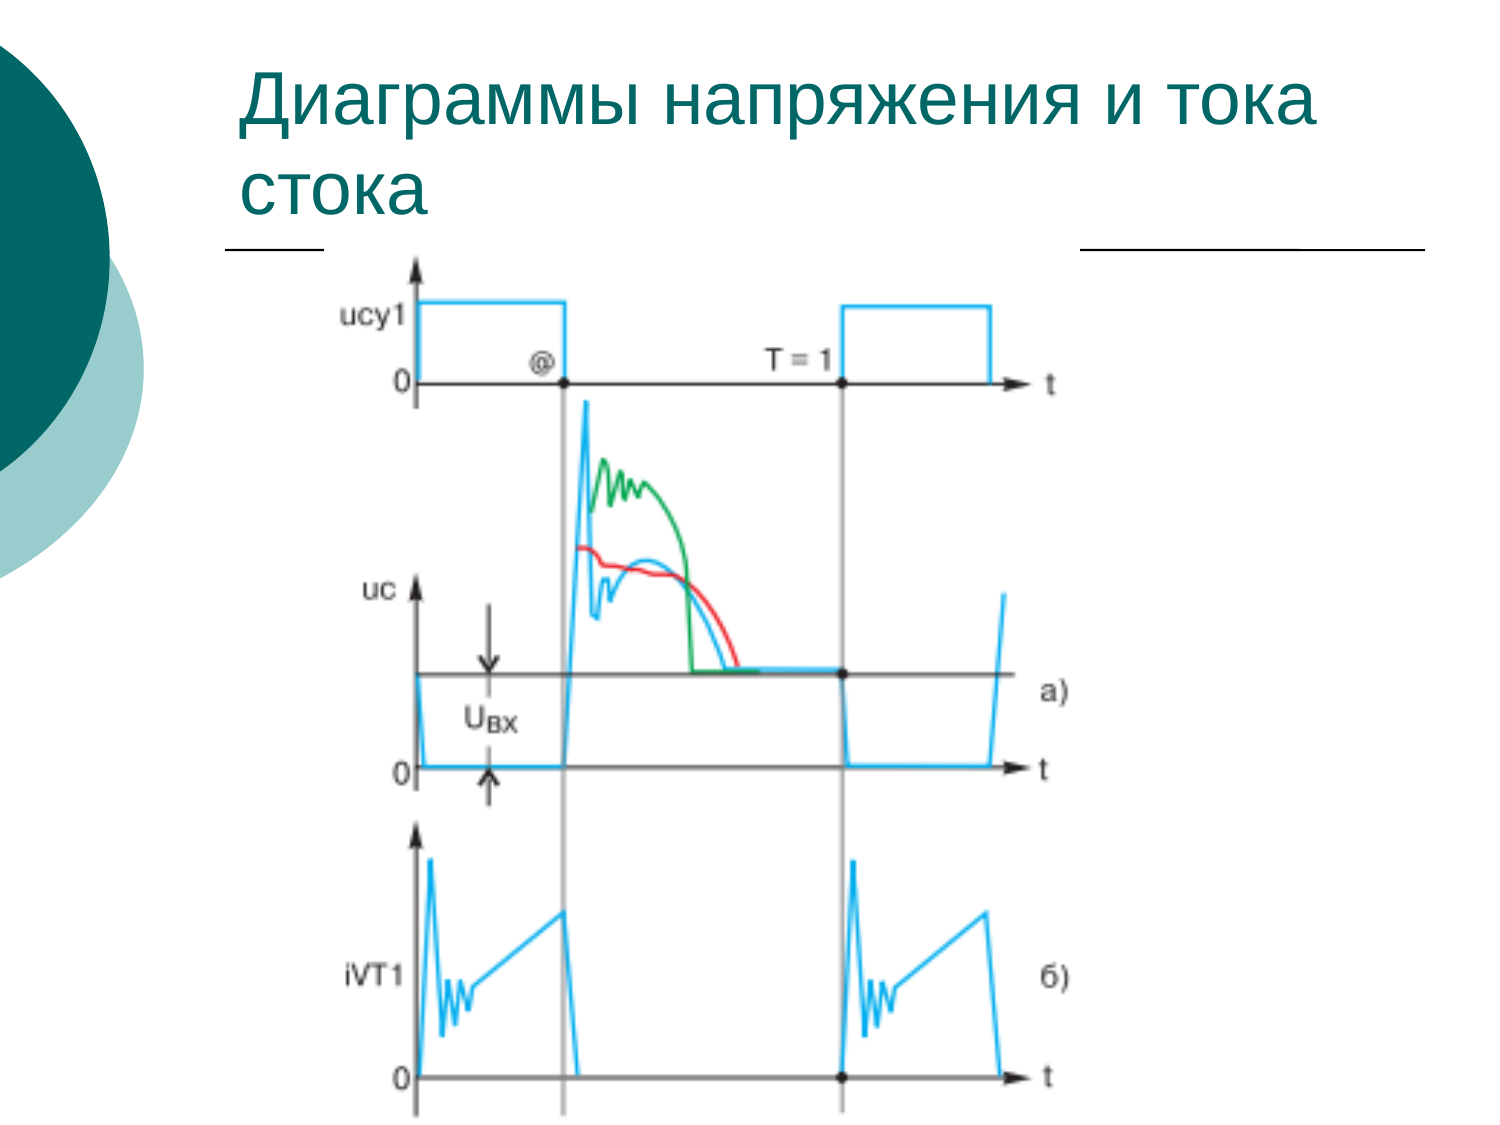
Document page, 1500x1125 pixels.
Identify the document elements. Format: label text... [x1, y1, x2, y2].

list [324, 236, 1080, 1125]
title Диаграммы напряжения и тока стока [224, 49, 1425, 237]
